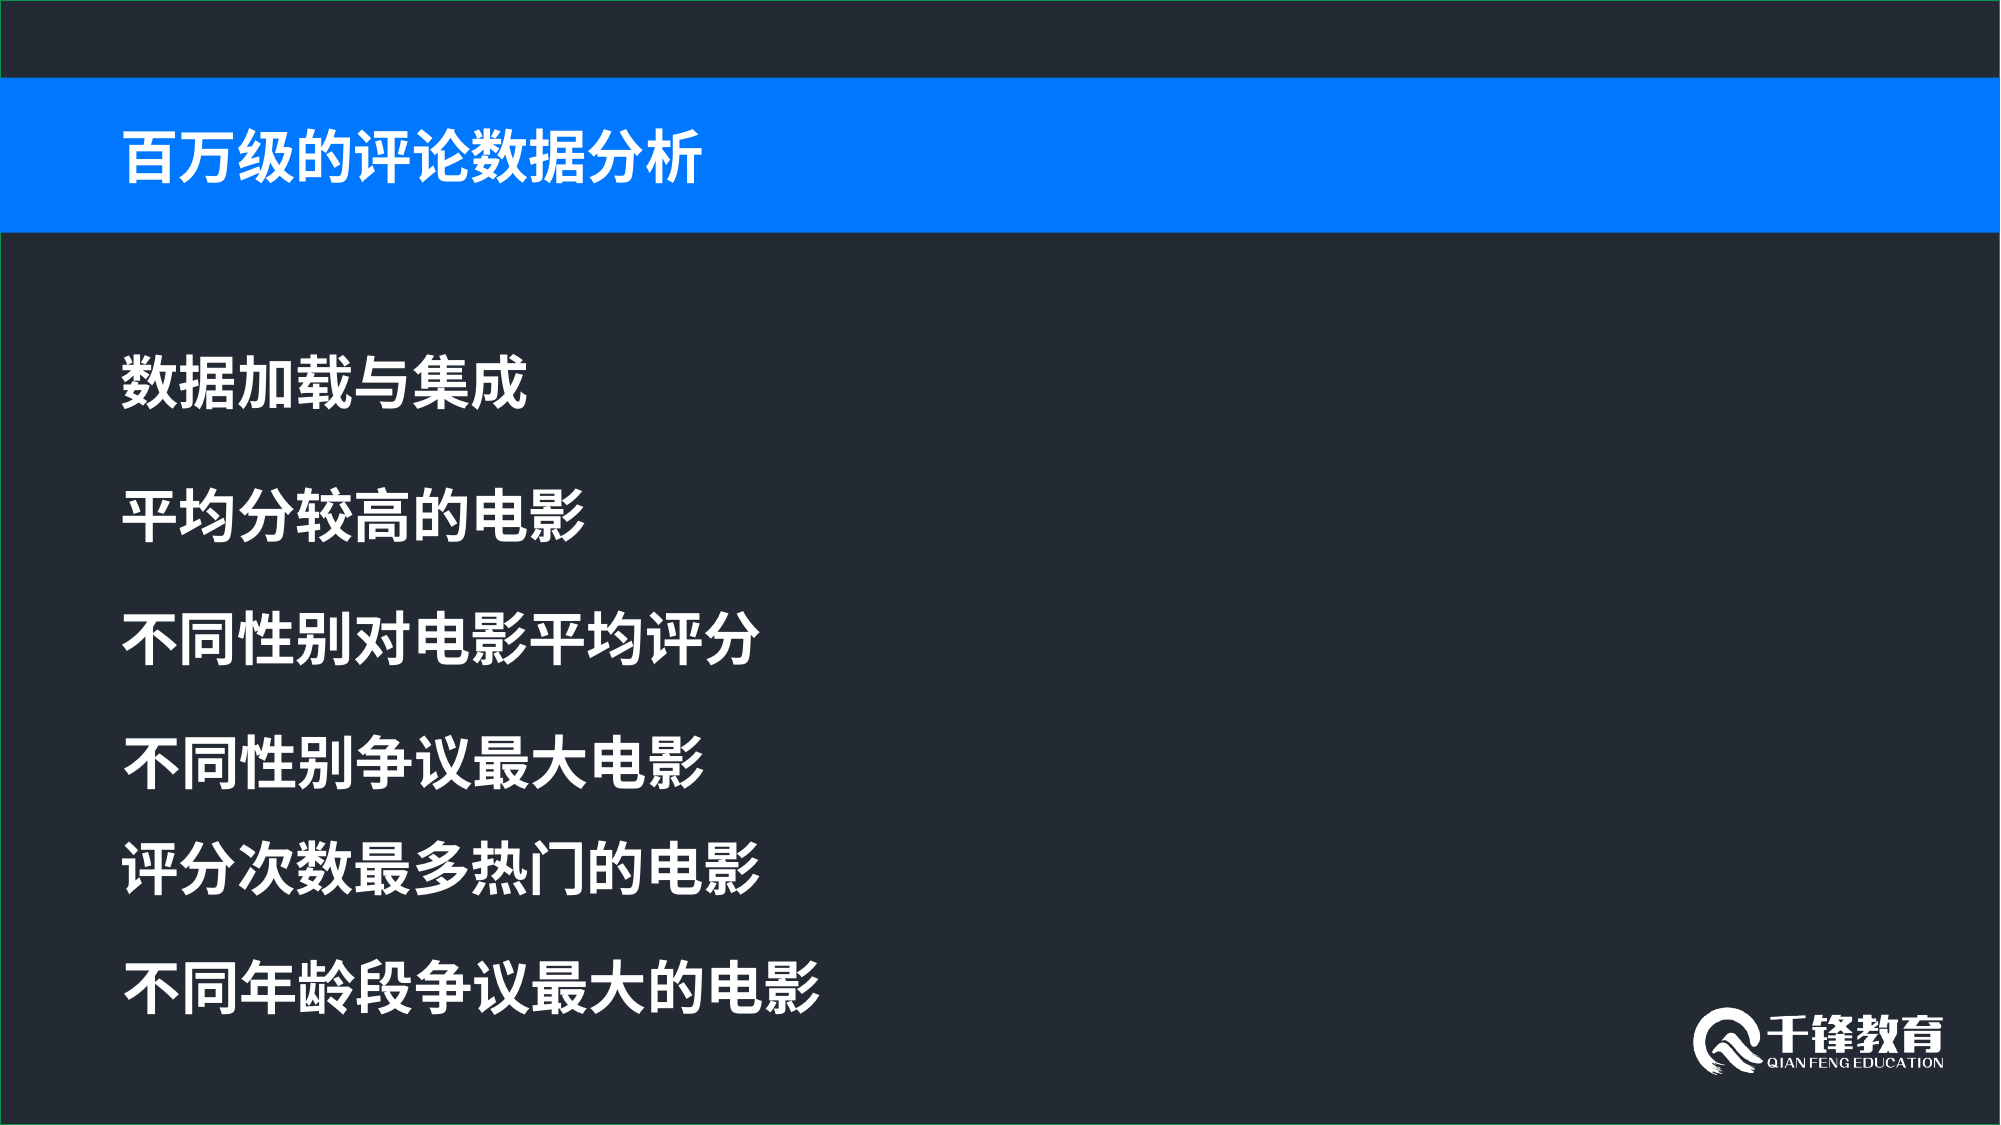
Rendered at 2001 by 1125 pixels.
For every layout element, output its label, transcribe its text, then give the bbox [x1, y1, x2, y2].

picture [1691, 1002, 1948, 1080]
text_box 不同性别对电影平均评分 [106, 594, 821, 680]
text_box 平均分较高的电影 [106, 471, 821, 557]
text_box 评分次数最多热门的电影 [106, 824, 821, 910]
text_box [0, 0, 2000, 77]
text_box 不同年龄段争议最大的电影 [108, 943, 1030, 1029]
text_box [0, 77, 2000, 234]
text_box [0, 234, 2000, 1125]
text_box 不同性别争议最大电影 [108, 718, 823, 804]
text_box 百万级的评论数据分析 [106, 112, 887, 198]
text_box 数据加载与集成 [106, 339, 821, 424]
